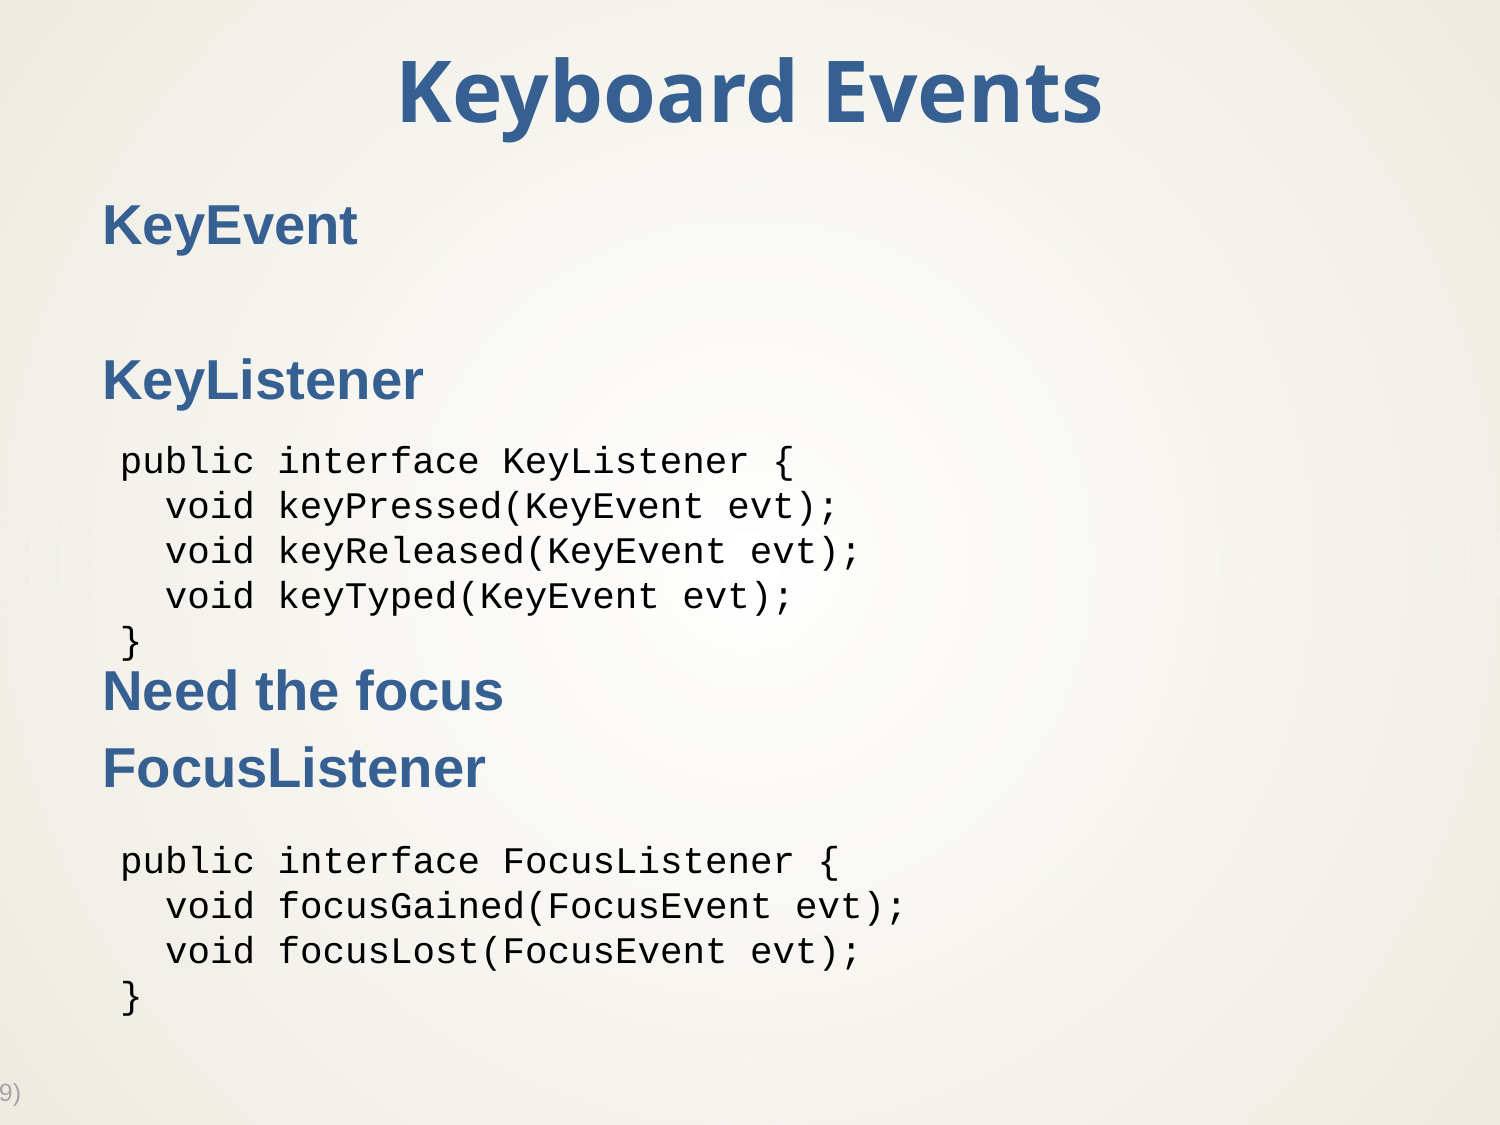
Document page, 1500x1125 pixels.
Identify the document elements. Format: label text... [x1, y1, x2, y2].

text_box public interface KeyListener { void keyPressed(KeyEvent evt); void keyReleased(KeyEvent evt); void keyTyped(KeyEvent evt); } [105, 428, 878, 668]
title Keyboard Events [0, 24, 1500, 166]
text_box public interface FocusListener { void focusGained(FocusEvent evt); void focusLost(FocusEvent evt); } [105, 828, 923, 1023]
list KeyEvent KeyListener Need the focus FocusListener [56, 187, 1444, 1036]
